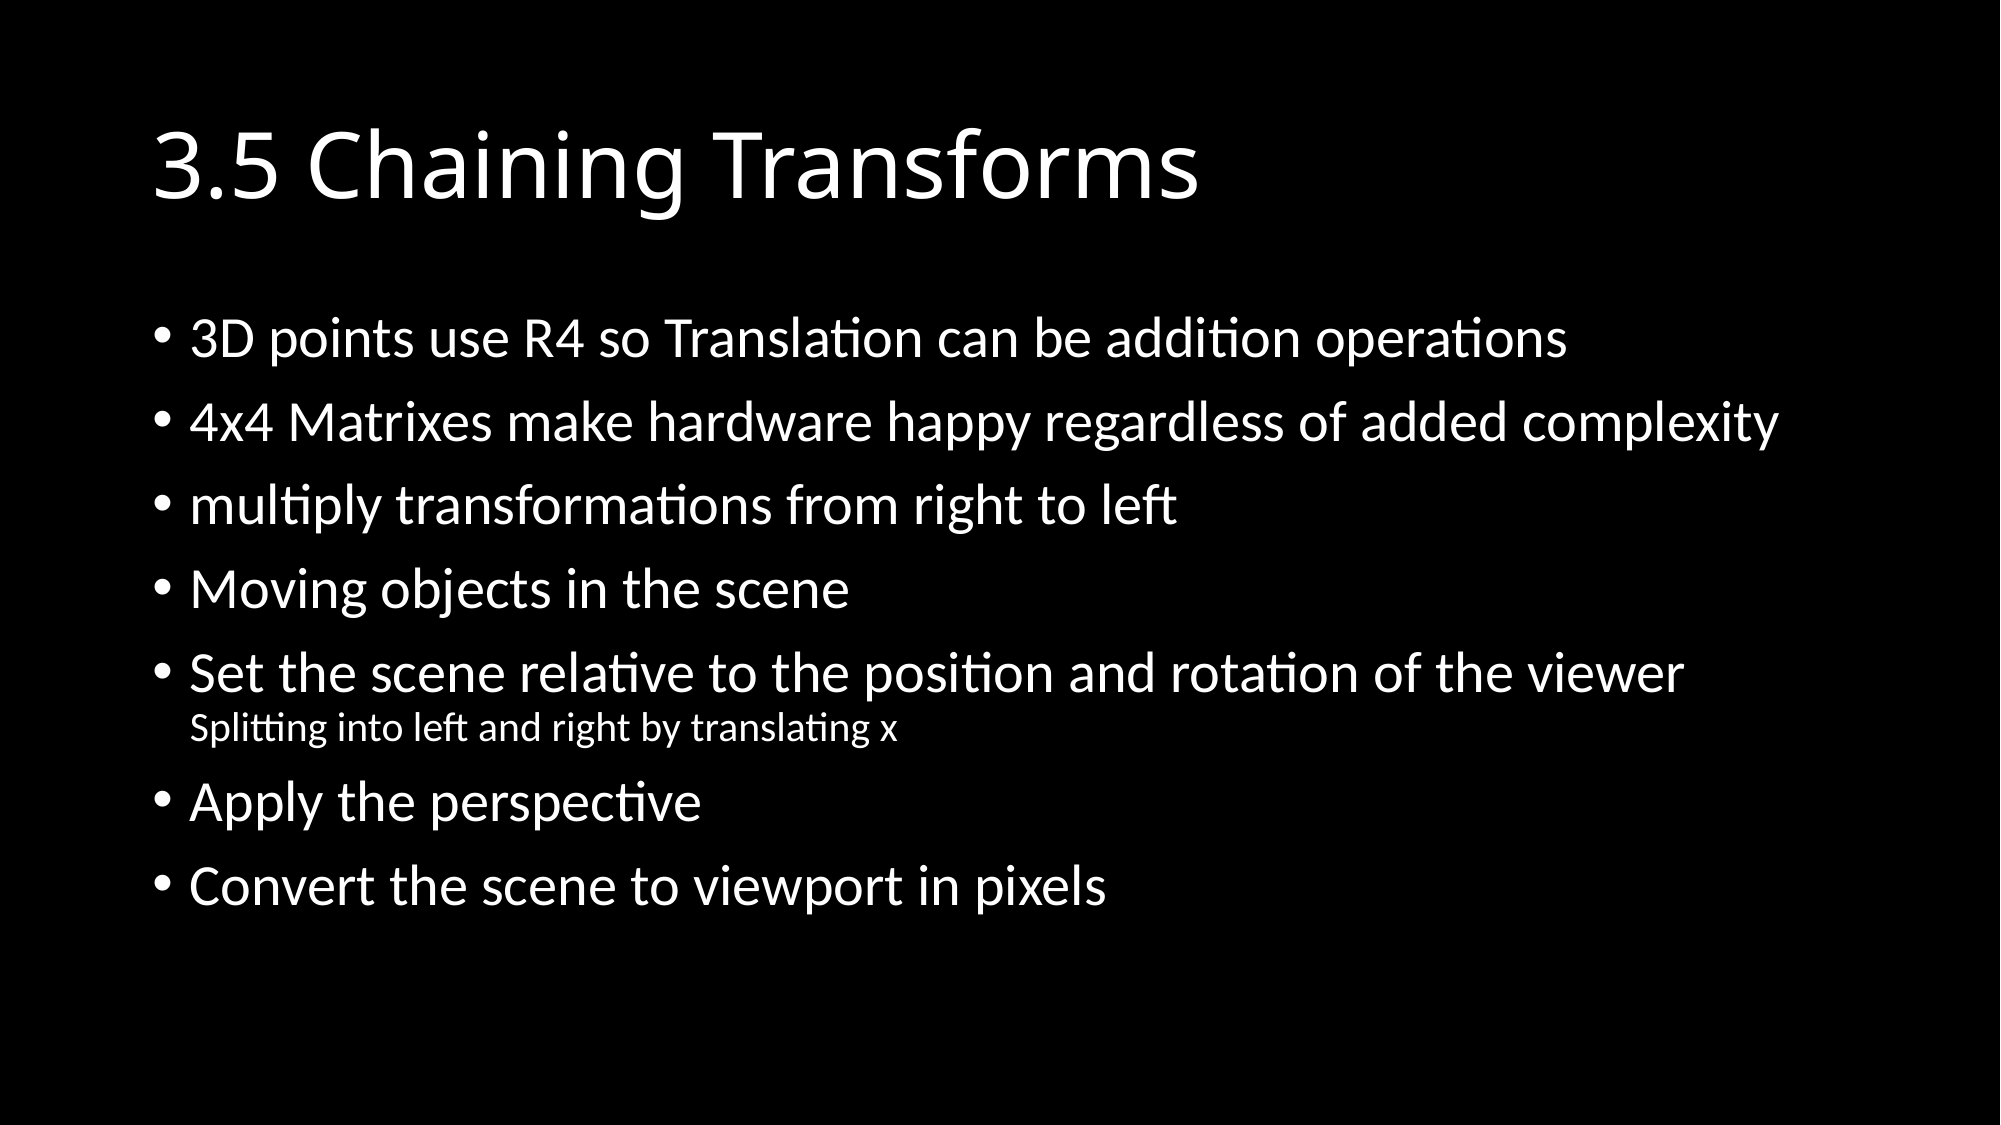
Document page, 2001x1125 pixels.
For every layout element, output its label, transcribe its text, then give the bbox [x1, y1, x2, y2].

title 3.5 Chaining Transforms [137, 59, 1863, 278]
list 3D points use R4 so Translation can be addition operations 4x4 Matrixes make hardware happy regardless of added complexity multiply transformations from right to left Moving objects in the scene Set the scene relative to the position and rotation of the viewer Splitting into left and right by translating x Apply the perspective Convert the scene to viewport in pixels [137, 299, 1863, 1014]
